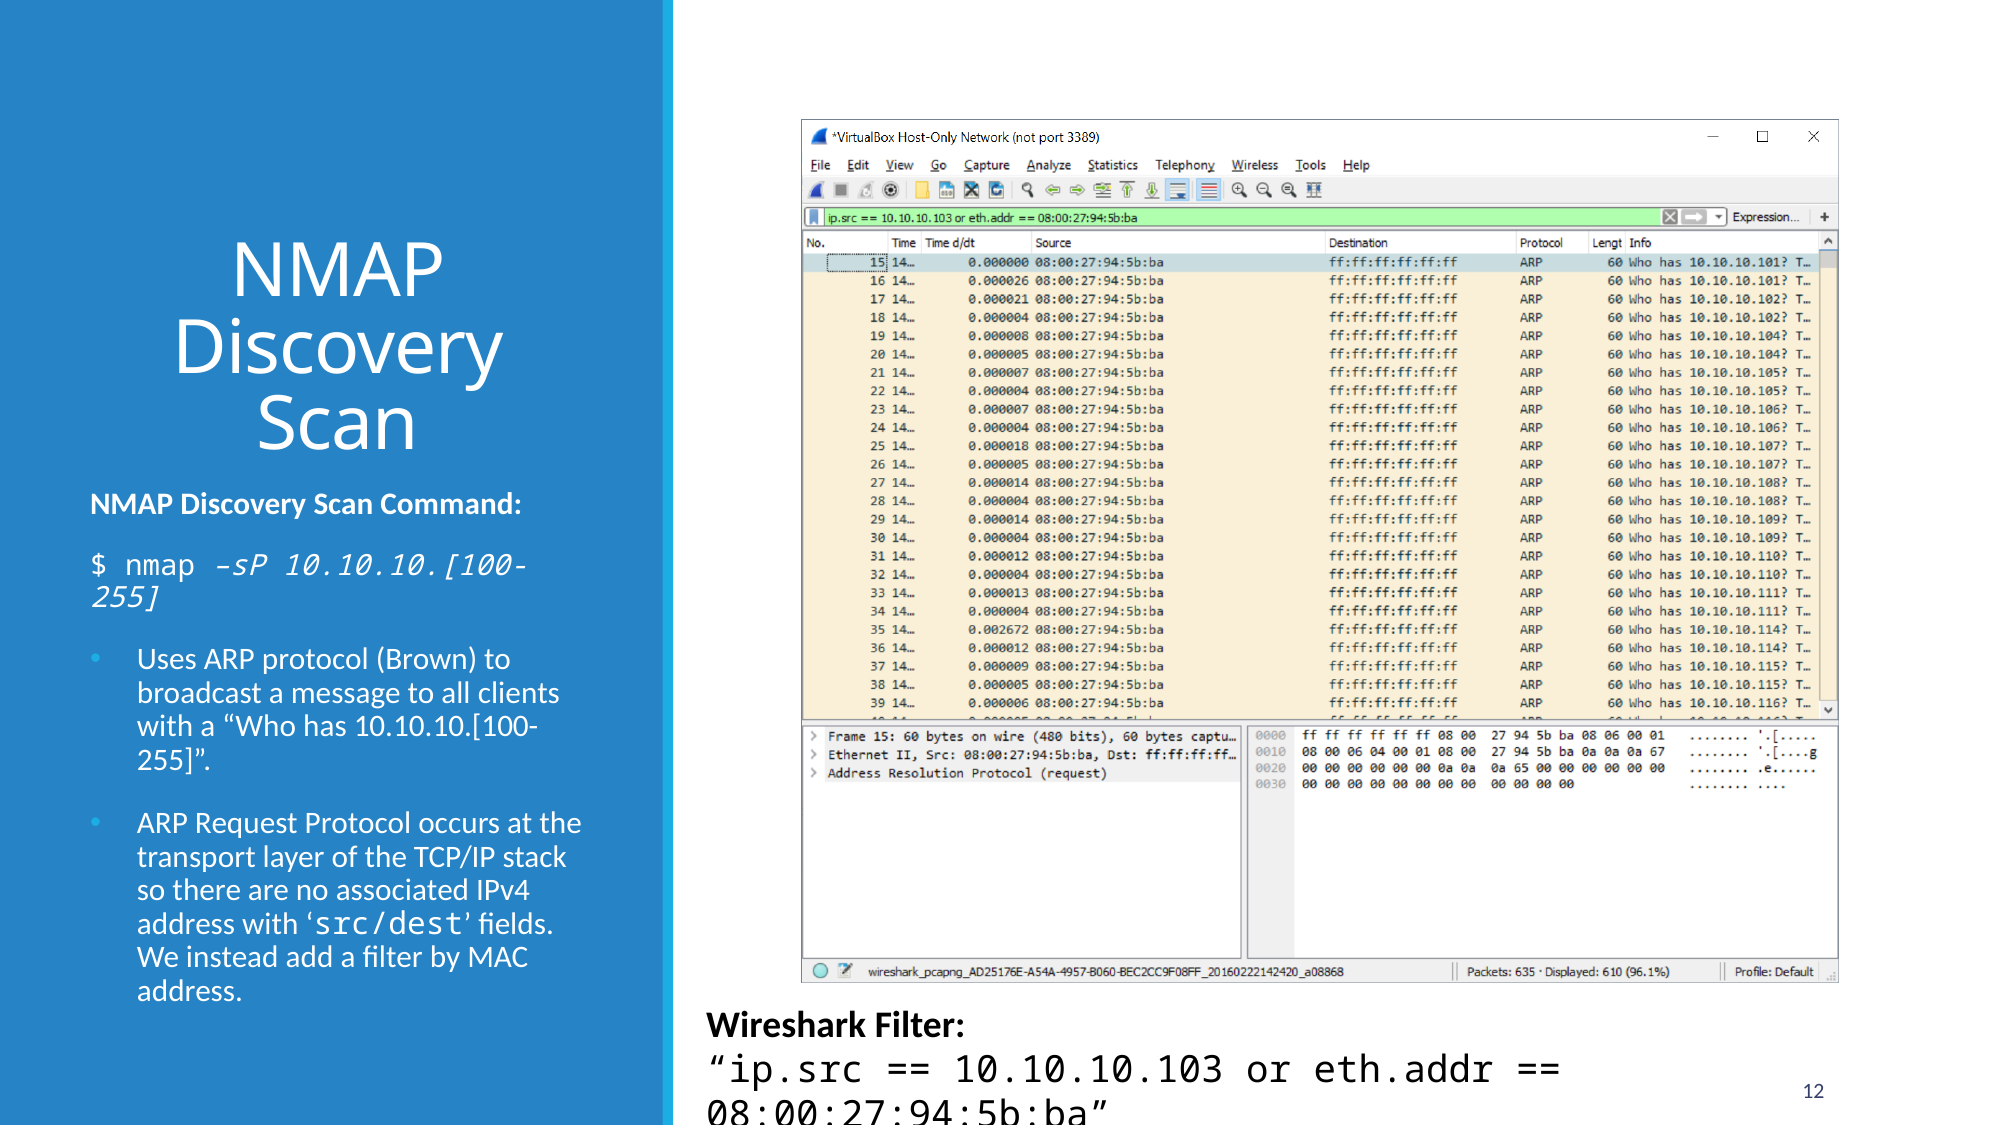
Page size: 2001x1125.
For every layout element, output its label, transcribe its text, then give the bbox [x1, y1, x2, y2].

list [801, 119, 1839, 984]
list NMAP Discovery Scan Command: $ nmap –sP 10.10.10.[100-255] Uses ARP protocol (Brown) to broadcast a message to all clients with a “Who has 10.10.10.[100-255]”. ARP Request Protocol occurs at the transport layer of the TCP/IP stack so there are no associated IPv4 address with ‘src/dest’ fields. We instead add a filter by MAC address. [75, 479, 600, 1035]
slide_number 12 [1624, 1059, 1840, 1120]
text_box Wireshark Filter: “ip.src == 10.10.10.103 or eth.addr == 08:00:27:94:5b:ba” [691, 992, 1949, 1125]
title NMAP Discovery Scan [75, 97, 600, 473]
